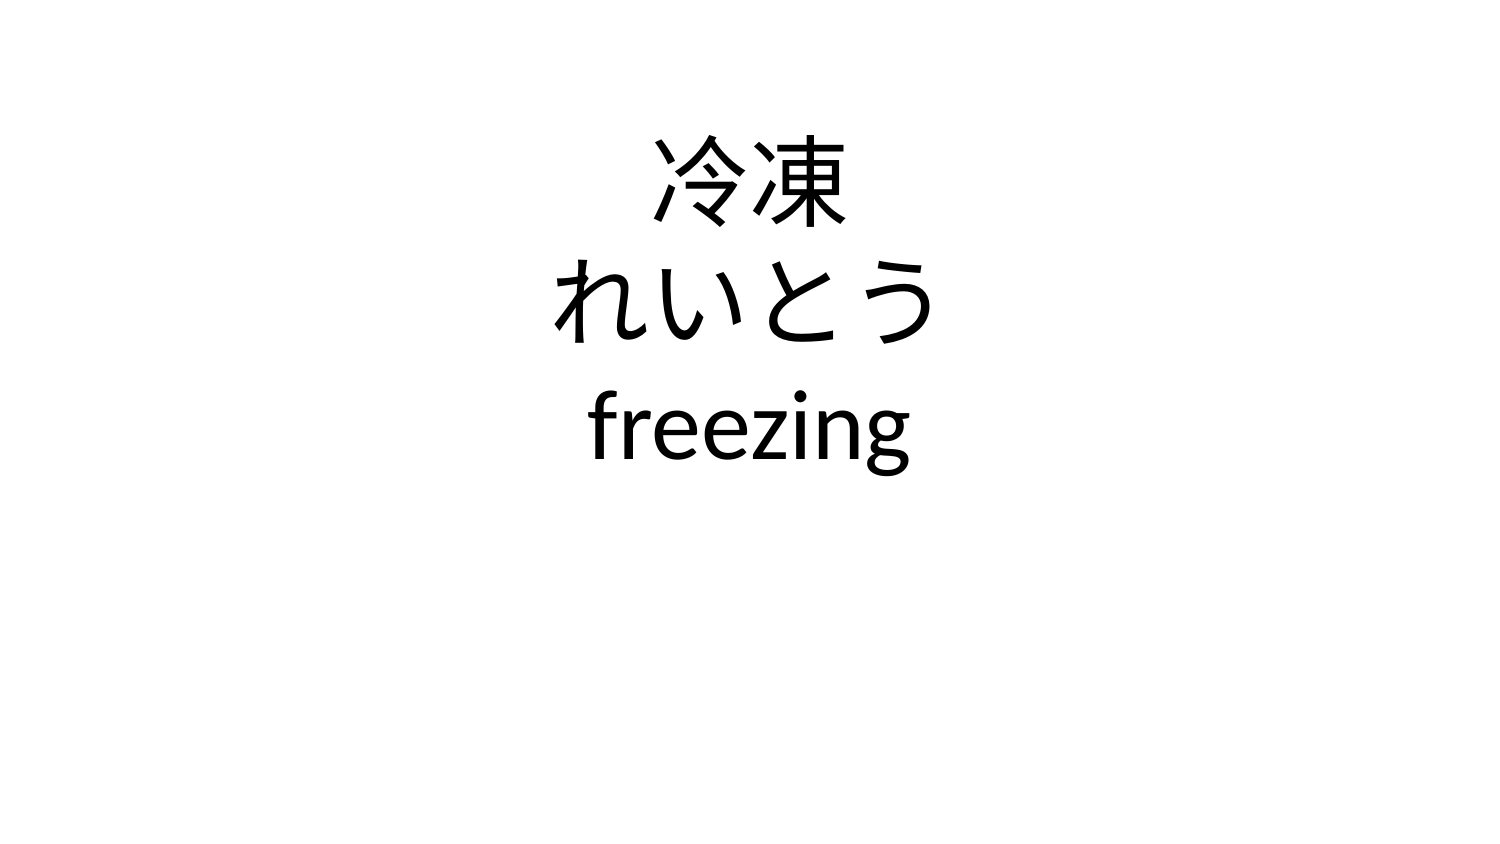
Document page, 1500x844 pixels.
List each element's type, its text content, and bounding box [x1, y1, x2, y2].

text_box 冷凍 れいとう freezing [0, 149, 1500, 450]
